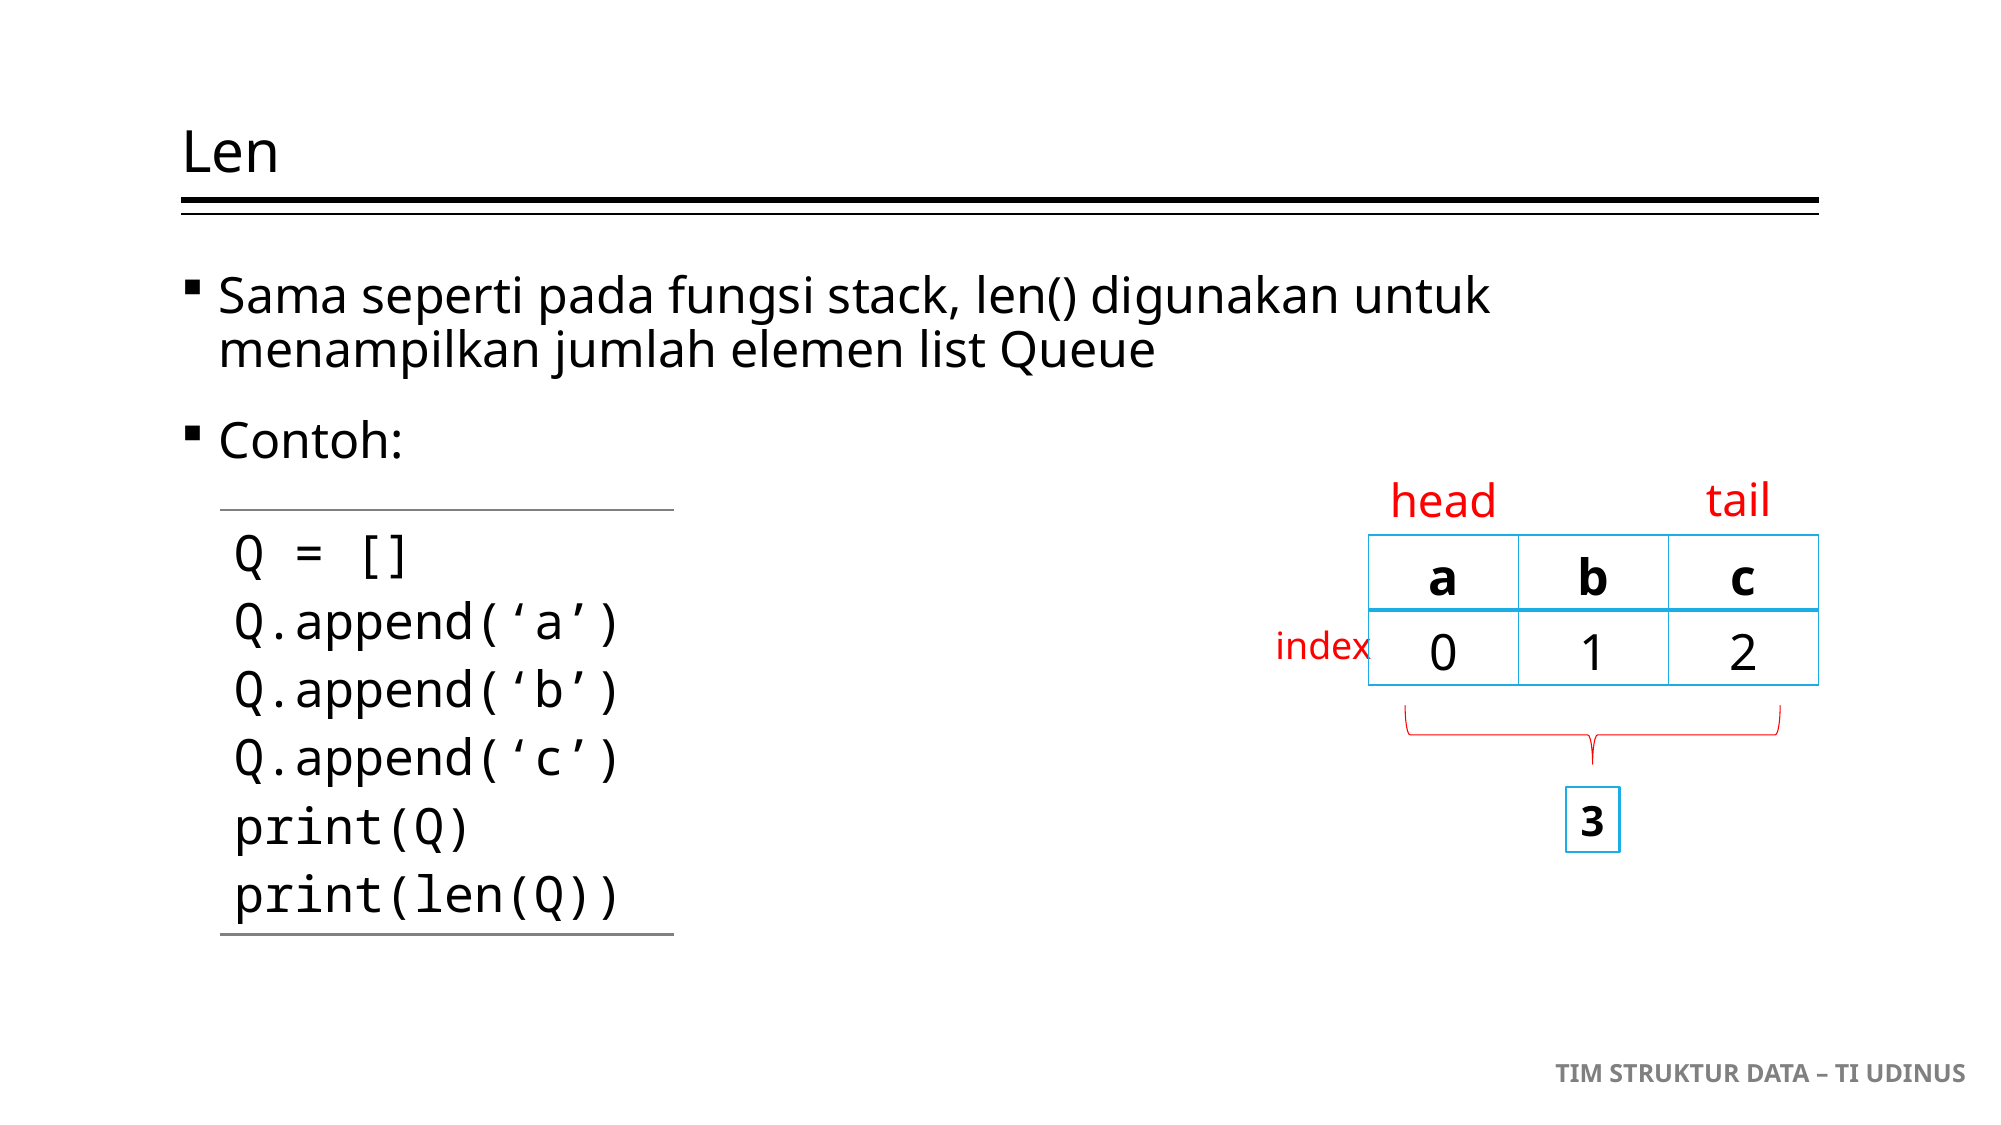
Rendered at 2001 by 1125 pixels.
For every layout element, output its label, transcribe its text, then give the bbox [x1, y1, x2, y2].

title Len [181, 12, 1819, 193]
table_header Q = [] Q.append(‘a’) Q.append(‘b’) Q.append(‘c’) print(Q) print(len(Q)) [220, 511, 674, 933]
list Sama seperti pada fungsi stack, len() digunakan untuk menampilkan jumlah elemen list Queue Contoh: [181, 262, 1819, 1013]
text_box tail [1691, 463, 1787, 534]
text_box index [1260, 614, 1368, 675]
text_box [1404, 705, 1781, 765]
table_cell 1 [1519, 612, 1668, 684]
text_box 3 [1562, 783, 1623, 856]
table_header b [1519, 536, 1668, 608]
text_box head [1375, 464, 1513, 535]
table_cell 0 [1369, 612, 1518, 684]
table_header c [1669, 536, 1818, 608]
table_header a [1369, 536, 1518, 608]
table_cell 2 [1669, 612, 1818, 684]
